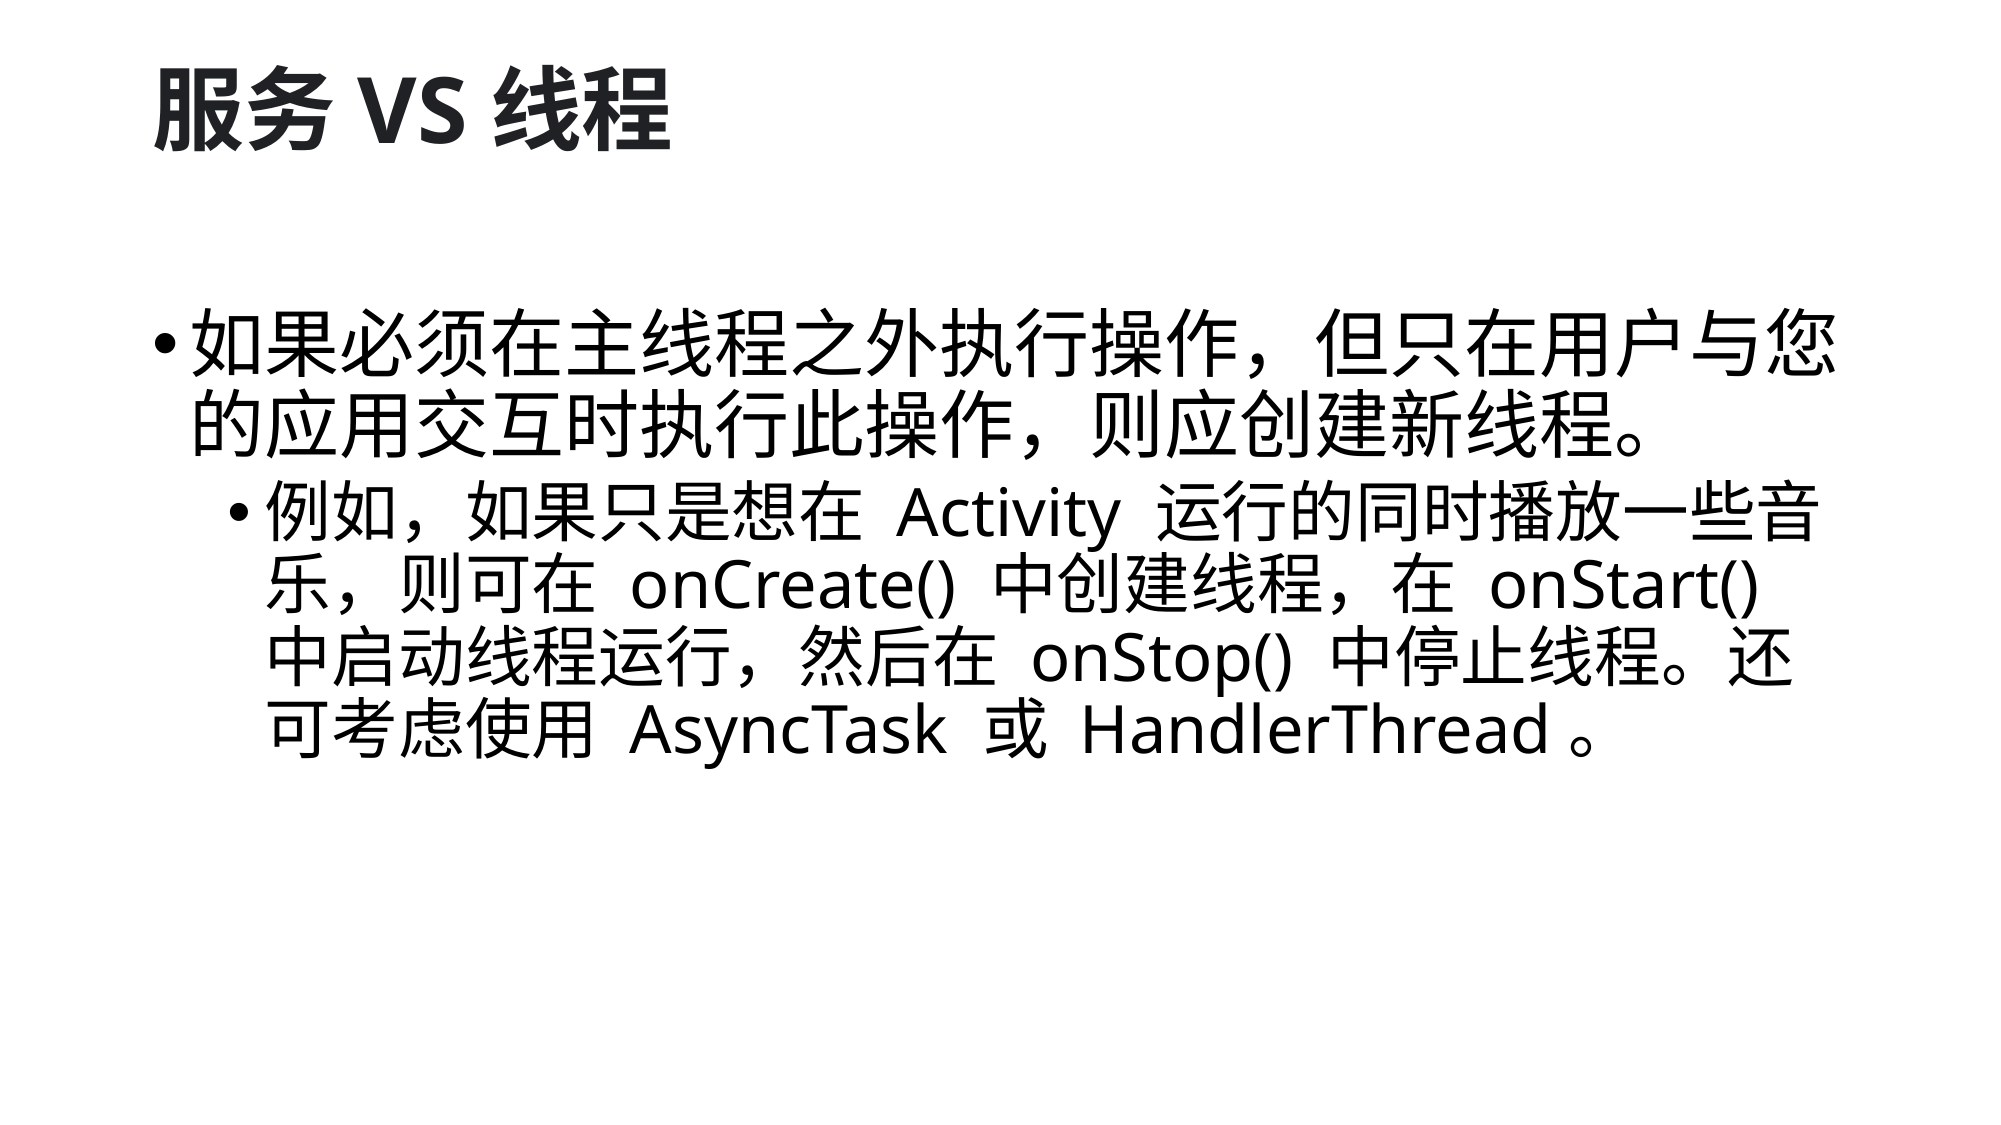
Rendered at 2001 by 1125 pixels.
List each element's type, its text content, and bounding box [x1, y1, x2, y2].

list 如果必须在主线程之外执行操作，但只在用户与您的应用交互时执行此操作，则应创建新线程。 例如，如果只是想在 Activity 运行的同时播放一些音乐，则可在 onCreate() 中创建线程，在 onStart() 中启动线程运行，然后在 onStop() 中停止线程。还可考虑使用 AsyncTask 或 HandlerThread。 [137, 299, 1863, 1014]
title 服务VS线程 [137, 59, 1863, 278]
